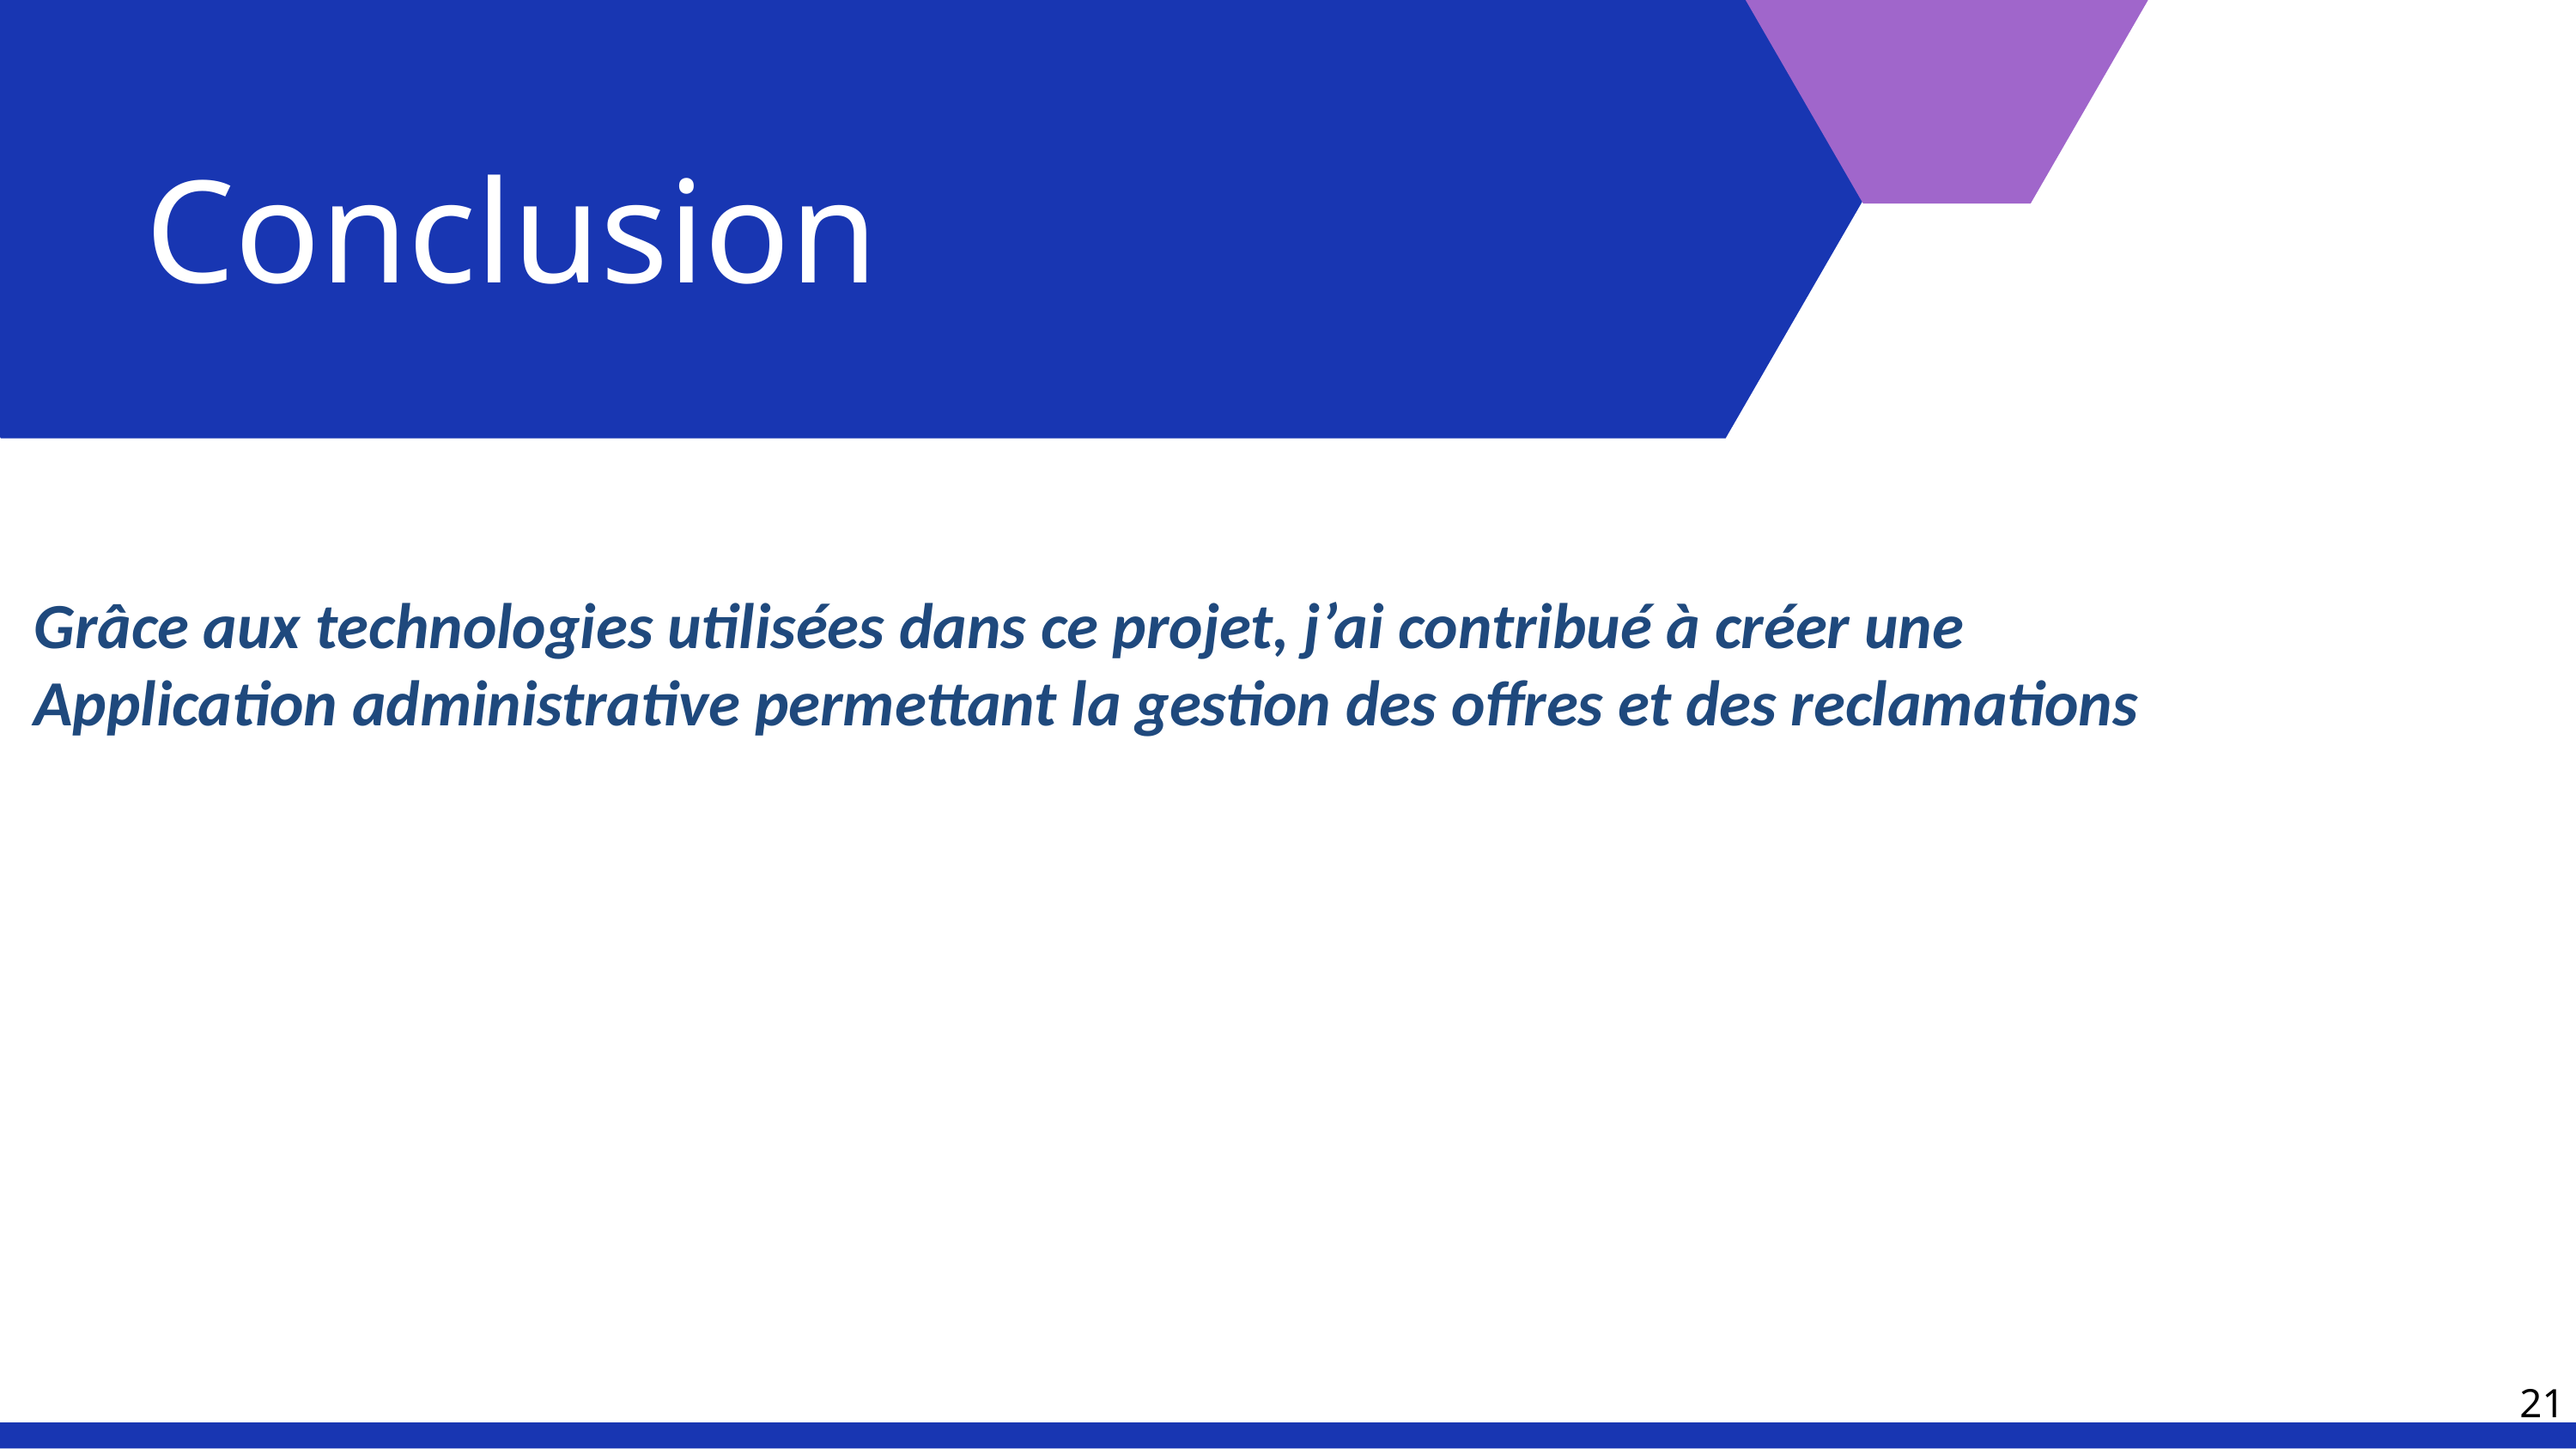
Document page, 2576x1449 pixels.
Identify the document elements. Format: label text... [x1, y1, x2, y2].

text_box [0, 1422, 2576, 1449]
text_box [0, 0, 1979, 439]
text_box 21 [2516, 1370, 2568, 1426]
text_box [1740, 0, 2154, 204]
text_box Grâce aux technologies utilisées dans ce projet, j’ai contribué à créer une Application administrative permettant la gestion des offres et des reclamations [33, 584, 2543, 739]
